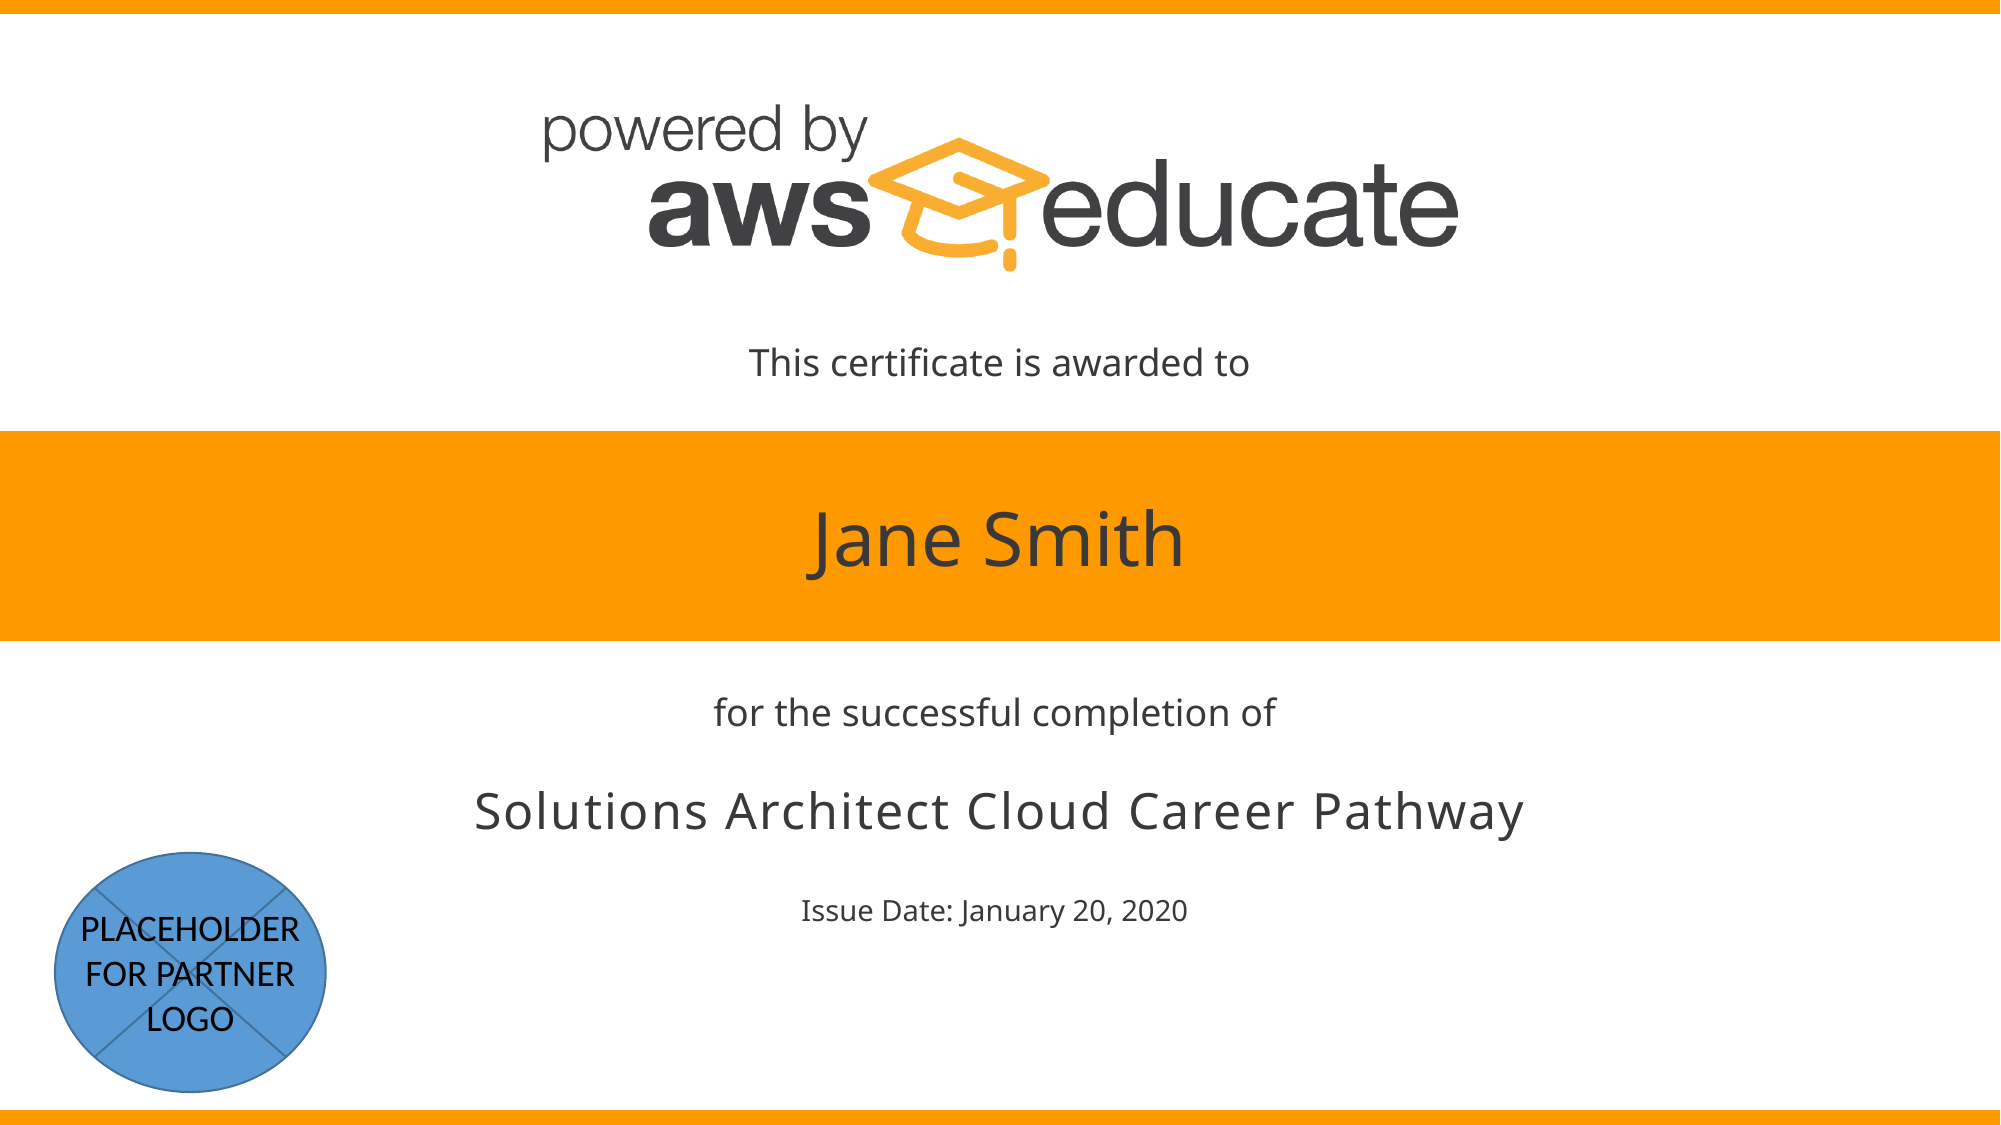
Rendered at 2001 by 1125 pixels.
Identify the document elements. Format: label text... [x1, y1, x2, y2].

text_box [0, 1110, 2000, 1125]
text_box PLACEHOLDER FOR PARTNER LOGO [35, 896, 346, 1047]
text_box [0, 0, 2000, 14]
text_box [84, 851, 296, 896]
text_box Jane Smith [659, 439, 1340, 589]
text_box This certificate is awarded to [646, 291, 1354, 391]
text_box [83, 1047, 298, 1094]
text_box for the successful completion of Solutions Architect Cloud Career Pathway Issue Date: January 20, 2020 [381, 681, 1619, 937]
text_box [0, 431, 2000, 641]
picture [515, 78, 1485, 291]
